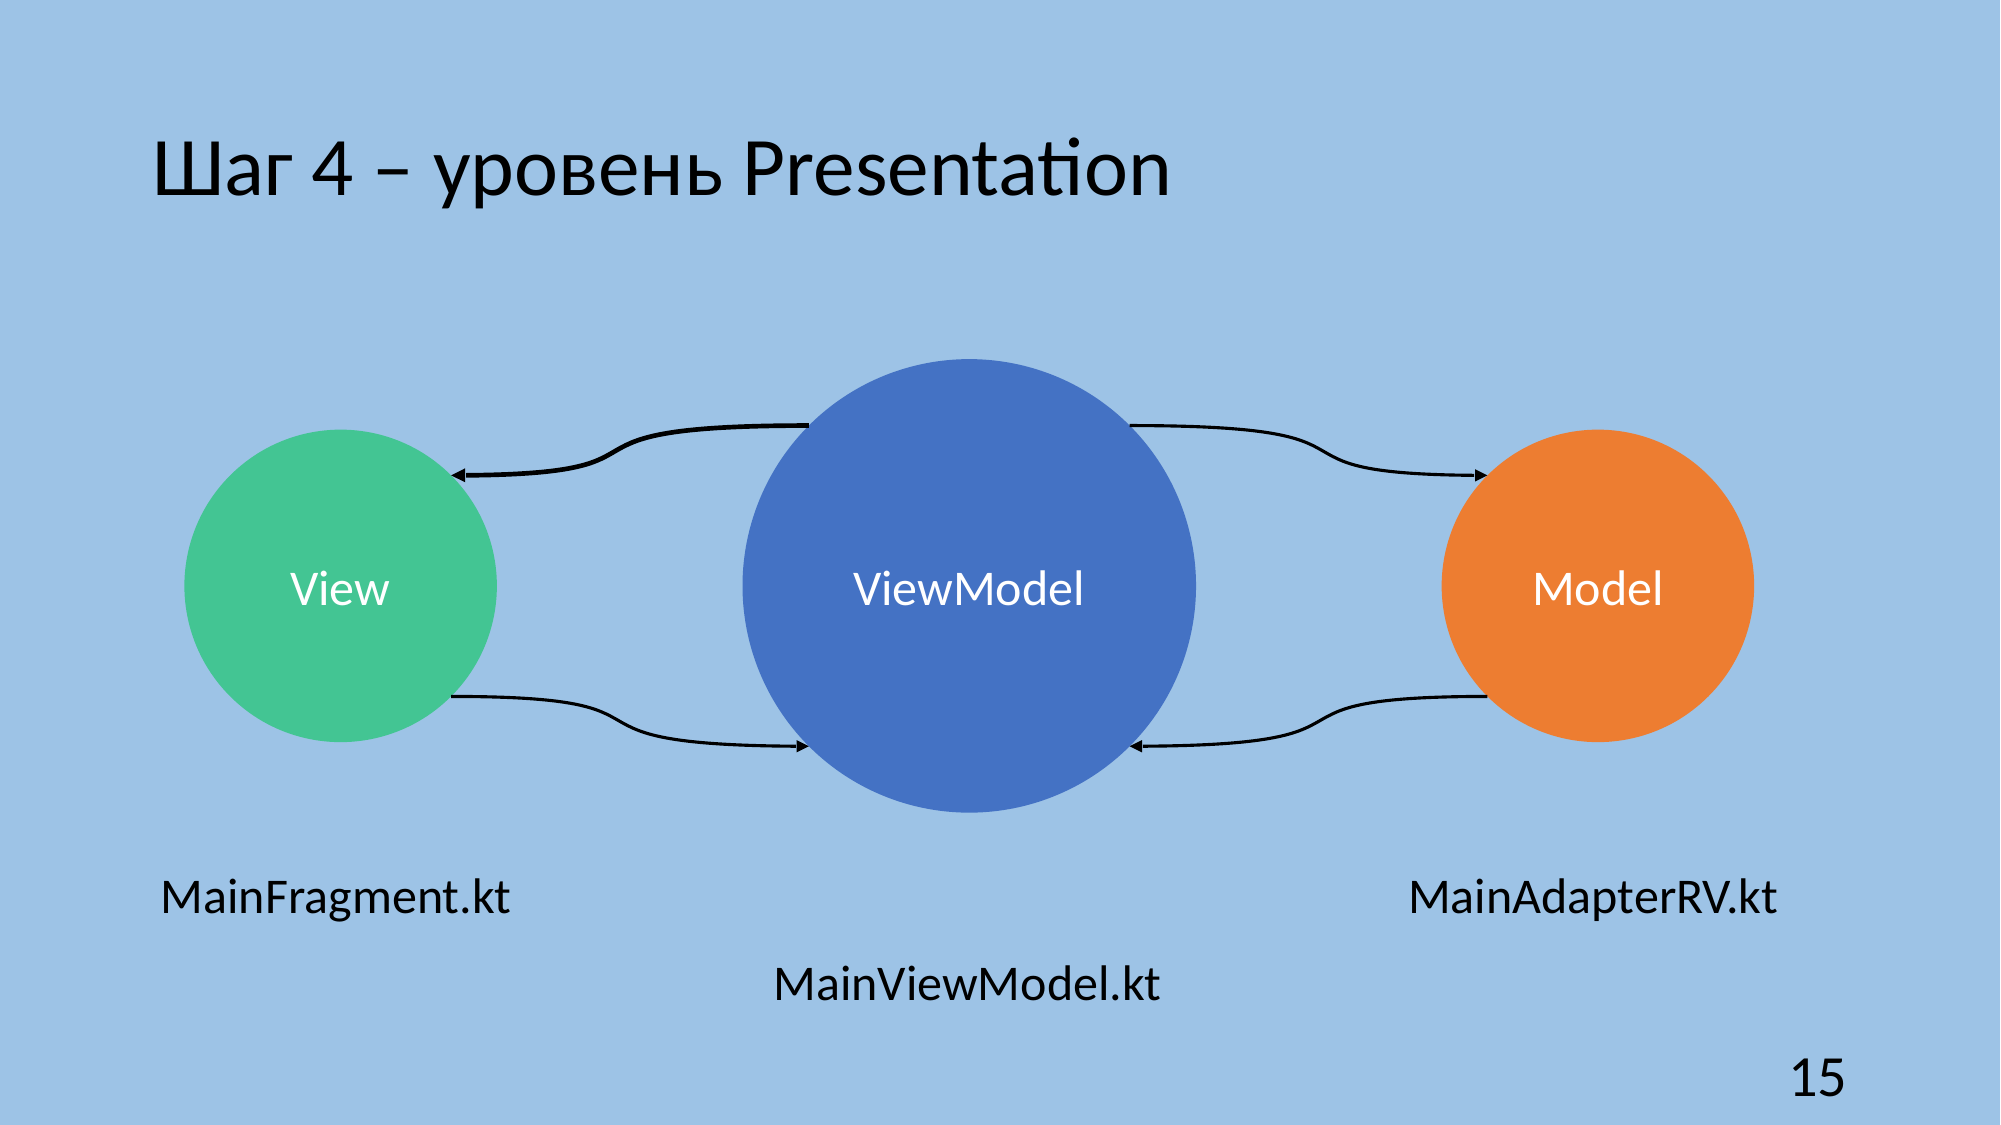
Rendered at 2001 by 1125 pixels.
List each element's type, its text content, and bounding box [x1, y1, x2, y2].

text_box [1283, 542, 1334, 901]
text_box ViewModel [741, 358, 1198, 814]
text_box MainAdapterRV.kt [1393, 856, 1803, 931]
title Шаг 4 – уровень Presentation [137, 59, 1863, 278]
text_box View [183, 428, 498, 744]
text_box MainViewModel.kt [758, 943, 1180, 1019]
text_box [605, 271, 655, 542]
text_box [1283, 271, 1334, 542]
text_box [605, 542, 655, 901]
slide_number 15 [1412, 1042, 1863, 1103]
text_box MainFragment.kt [146, 856, 536, 932]
text_box Model [1440, 428, 1756, 744]
